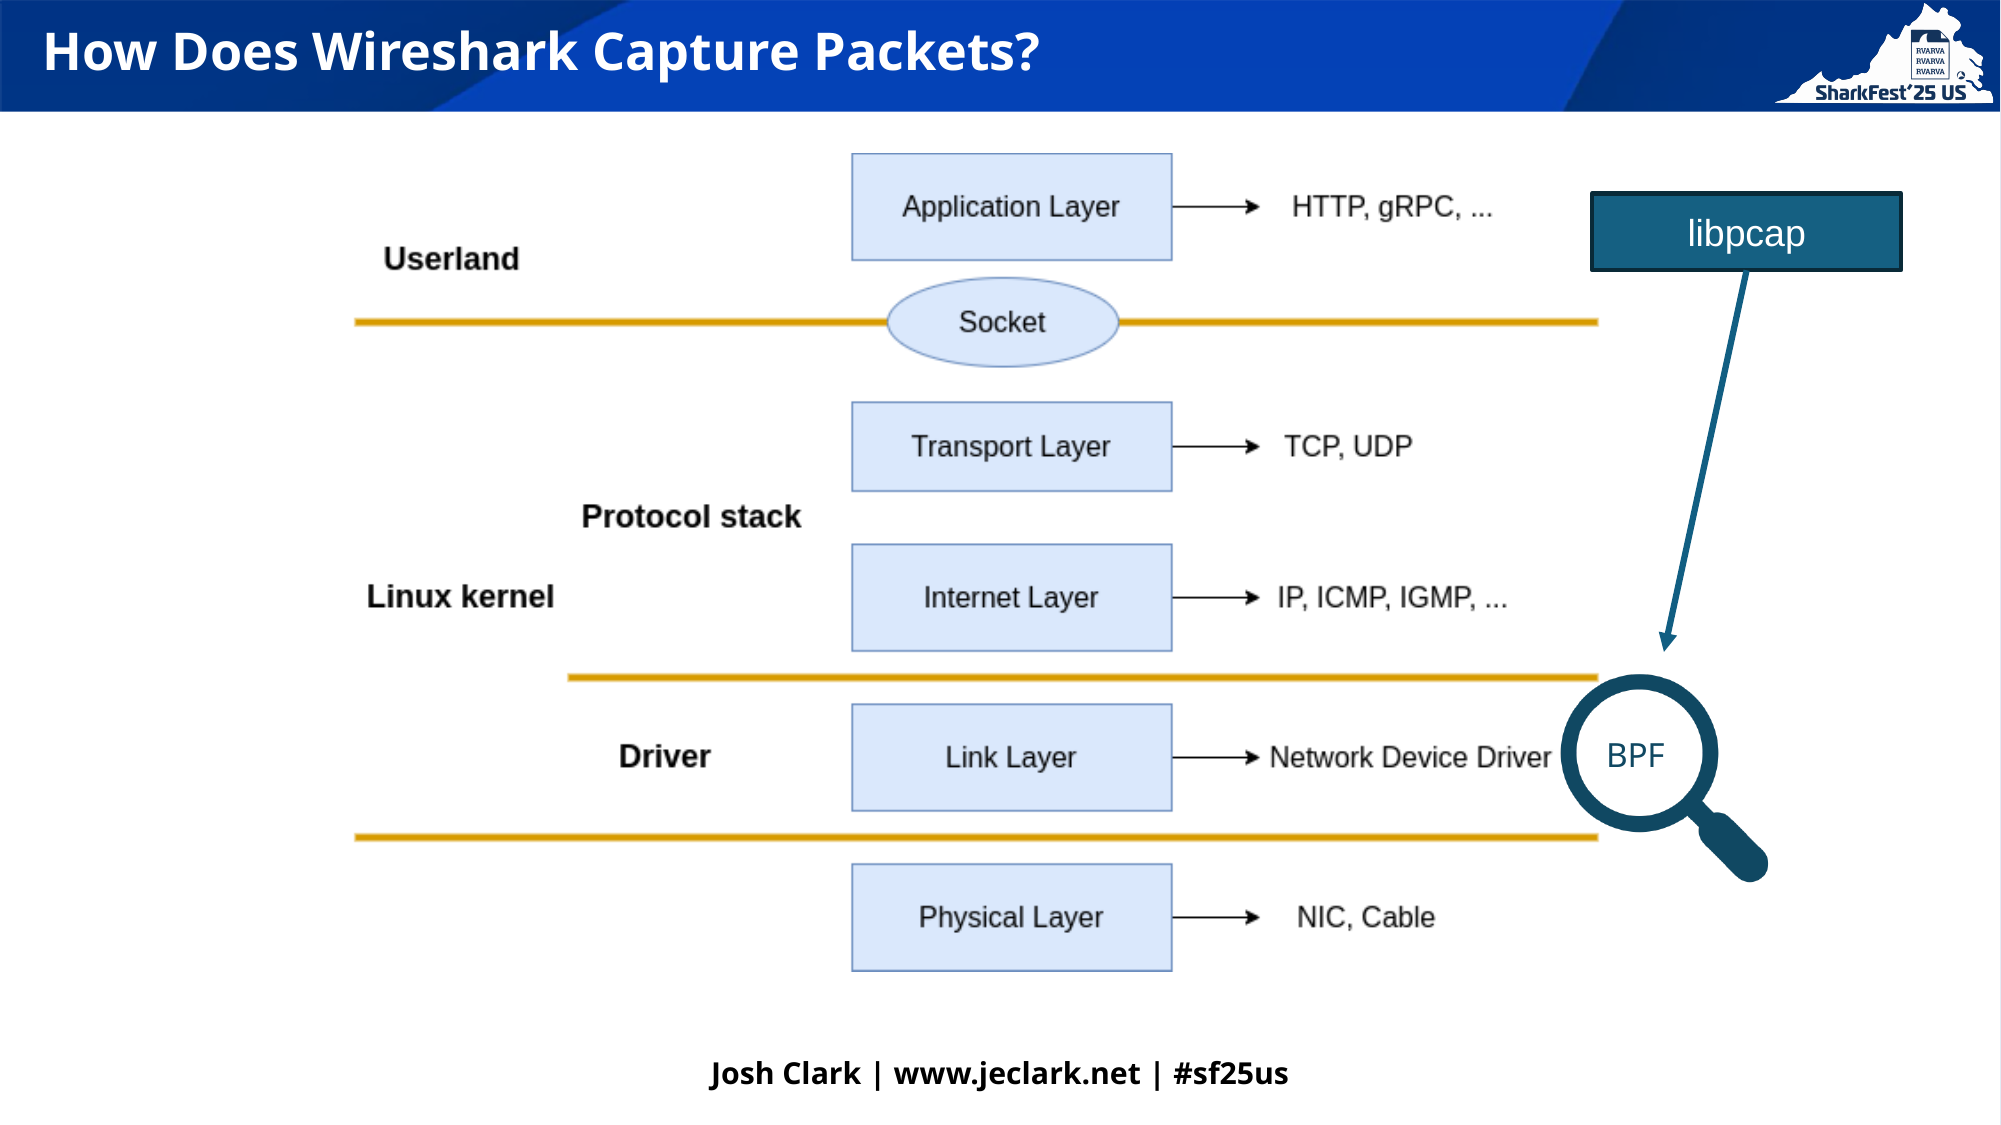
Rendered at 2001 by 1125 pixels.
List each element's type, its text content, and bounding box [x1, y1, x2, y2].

title How Does Wireshark Capture Packets? [27, 12, 1367, 94]
picture [0, 0, 2001, 1125]
picture [351, 153, 1791, 972]
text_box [1663, 270, 1747, 653]
text_box libpcap [1607, 191, 1903, 272]
